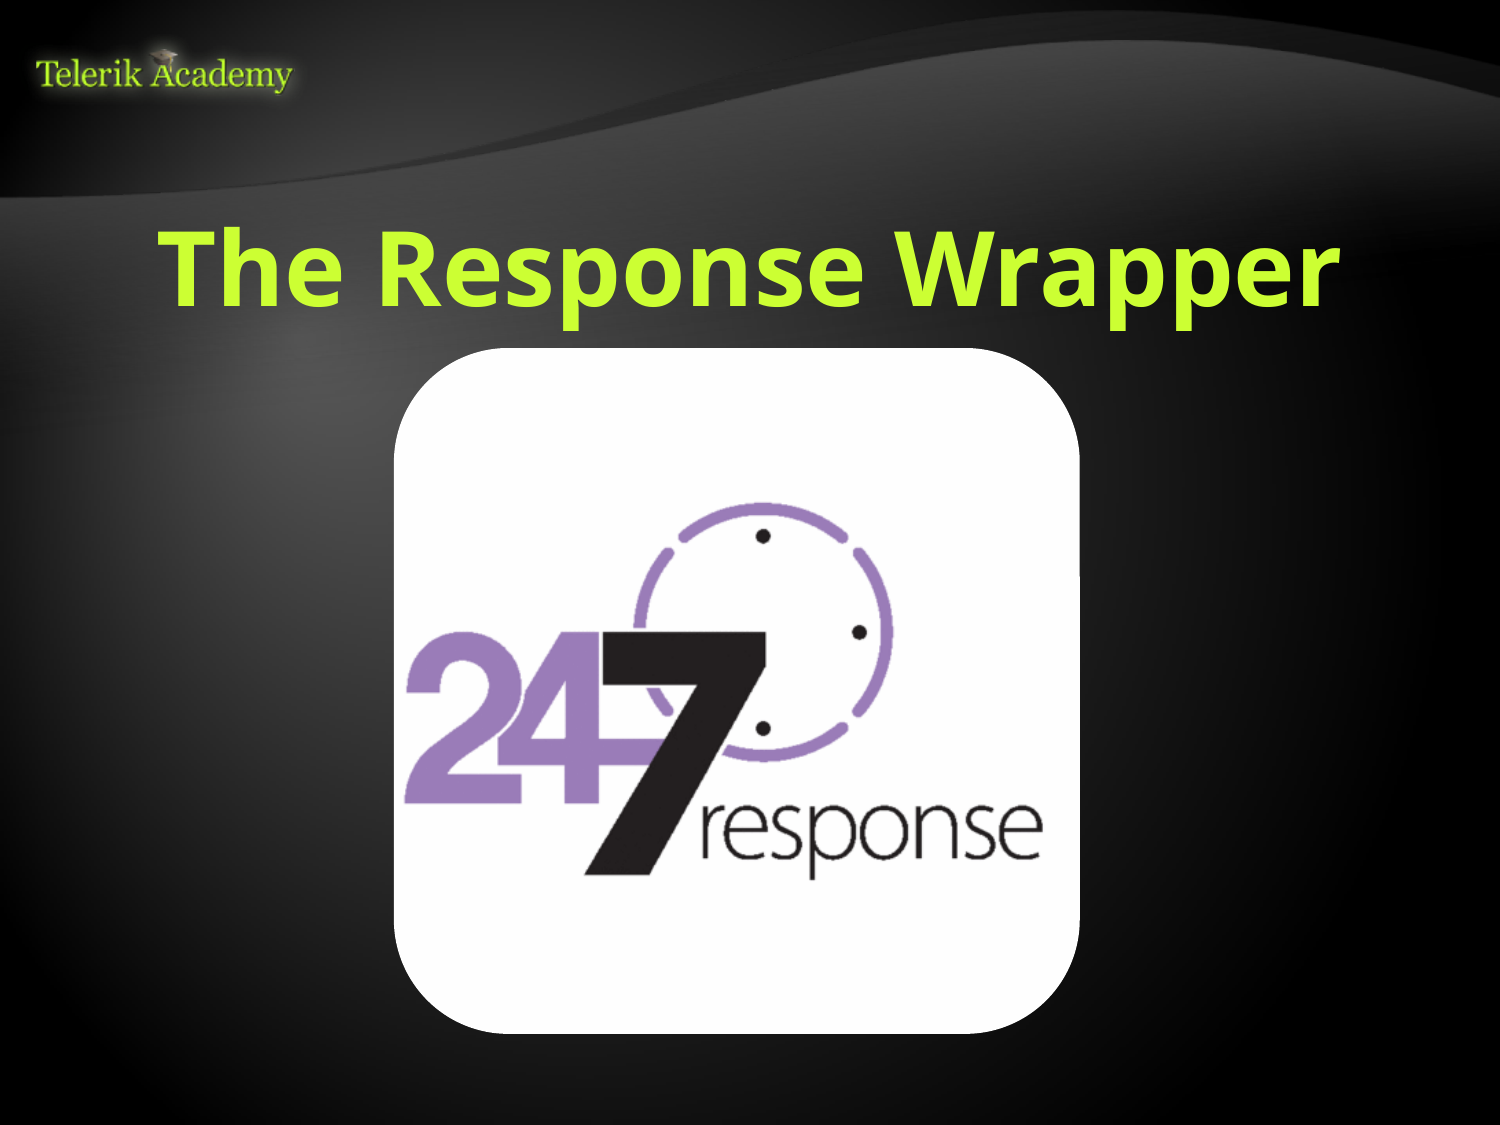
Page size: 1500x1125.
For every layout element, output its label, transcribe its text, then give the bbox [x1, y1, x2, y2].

picture [0, 0, 1500, 1125]
title The Response Wrapper [99, 212, 1400, 325]
